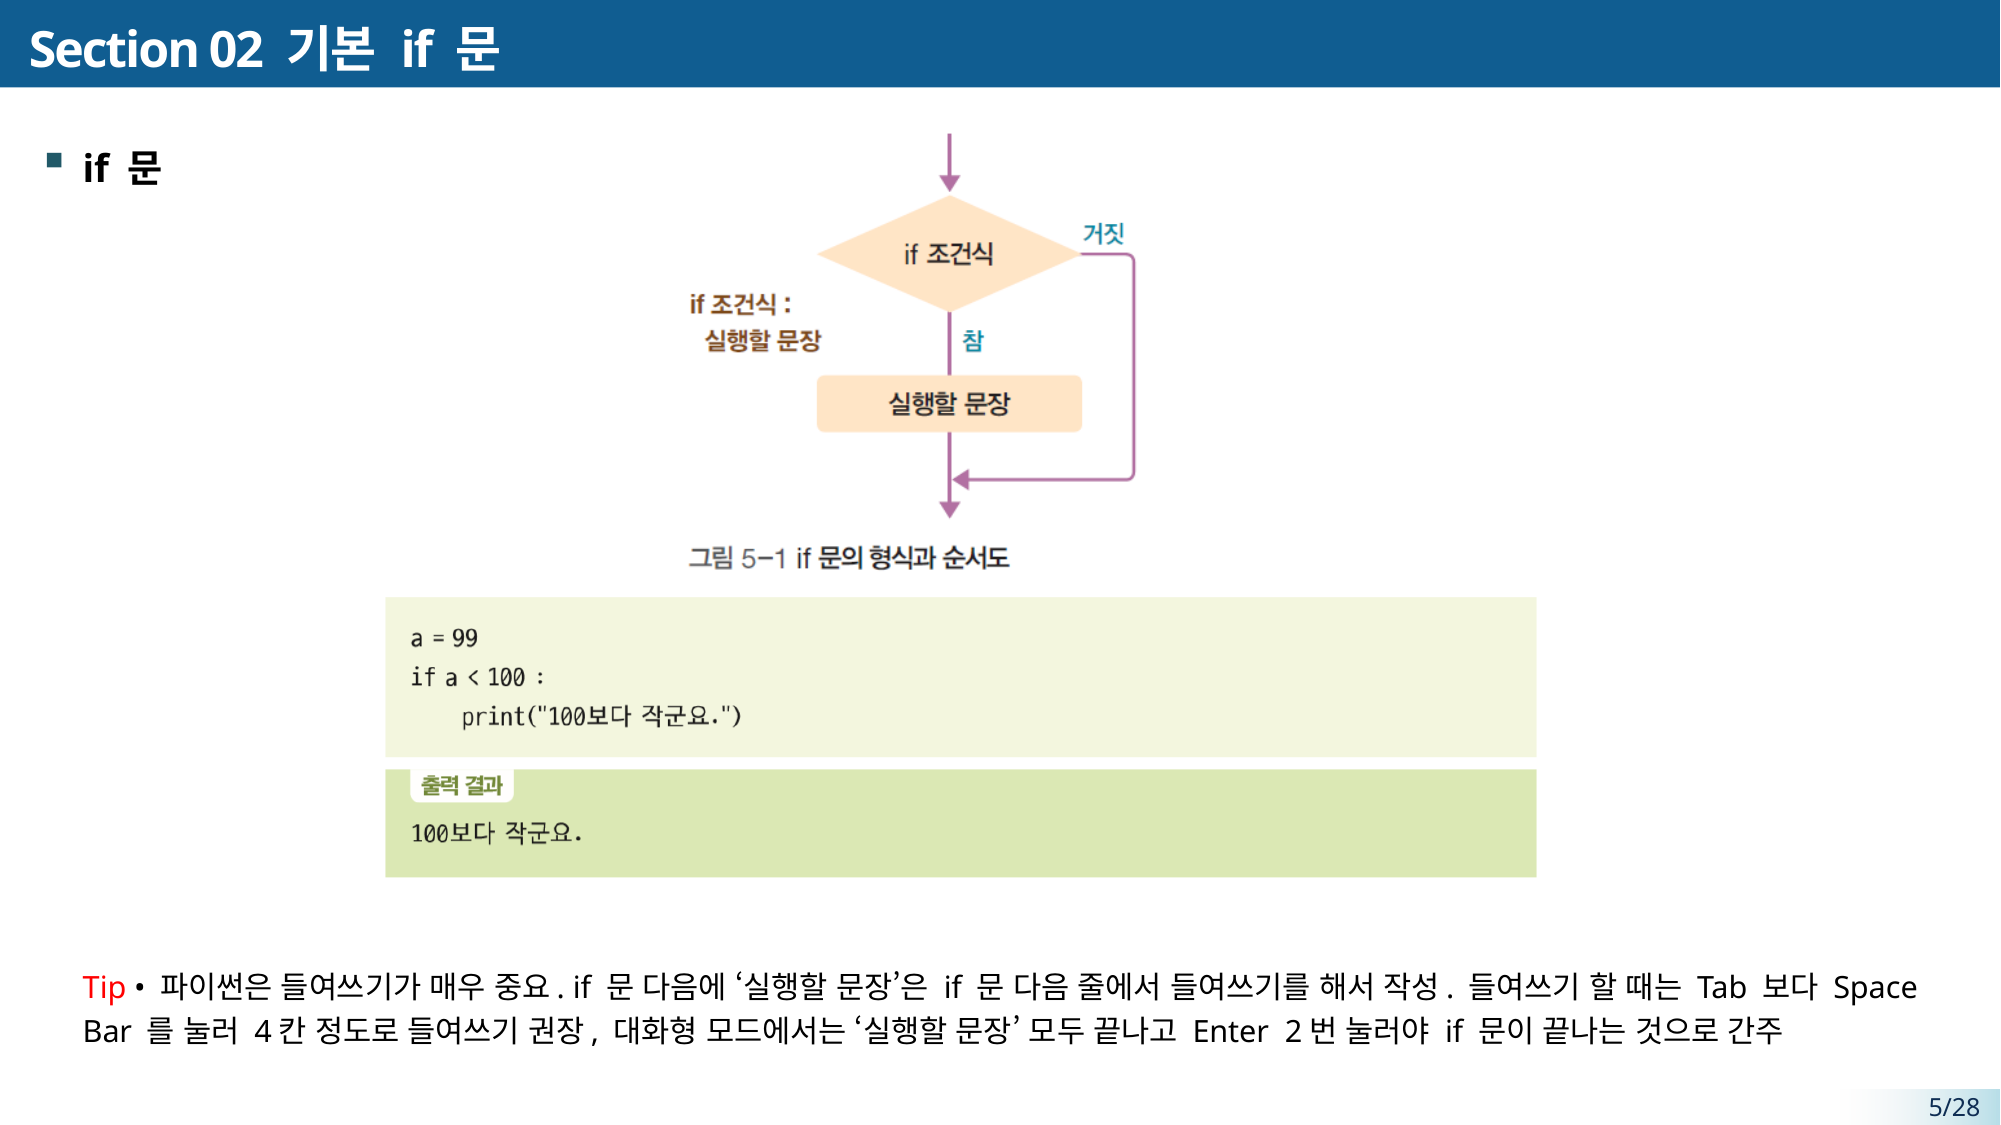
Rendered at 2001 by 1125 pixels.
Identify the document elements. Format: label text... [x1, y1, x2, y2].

picture [667, 126, 1156, 584]
list if 문 Tip • 파이썬은 들여쓰기가 매우 중요. if 문 다음에 ‘실행할 문장’은 if 문 다음 줄에서 들여쓰기를 해서 작성. 들여쓰기 할 때는 Tab 보다 Space Bar 를 눌러 4칸 정도로 들여쓰기 권장, 대화형 모드에서는 ‘실행할 문장’ 모두 끝나고 Enter 2번 눌러야 if 문이 끝나는 것으로 간주 [13, 126, 1975, 1057]
title Section 02 기본 if 문 [13, 8, 1717, 87]
picture [379, 591, 1540, 879]
